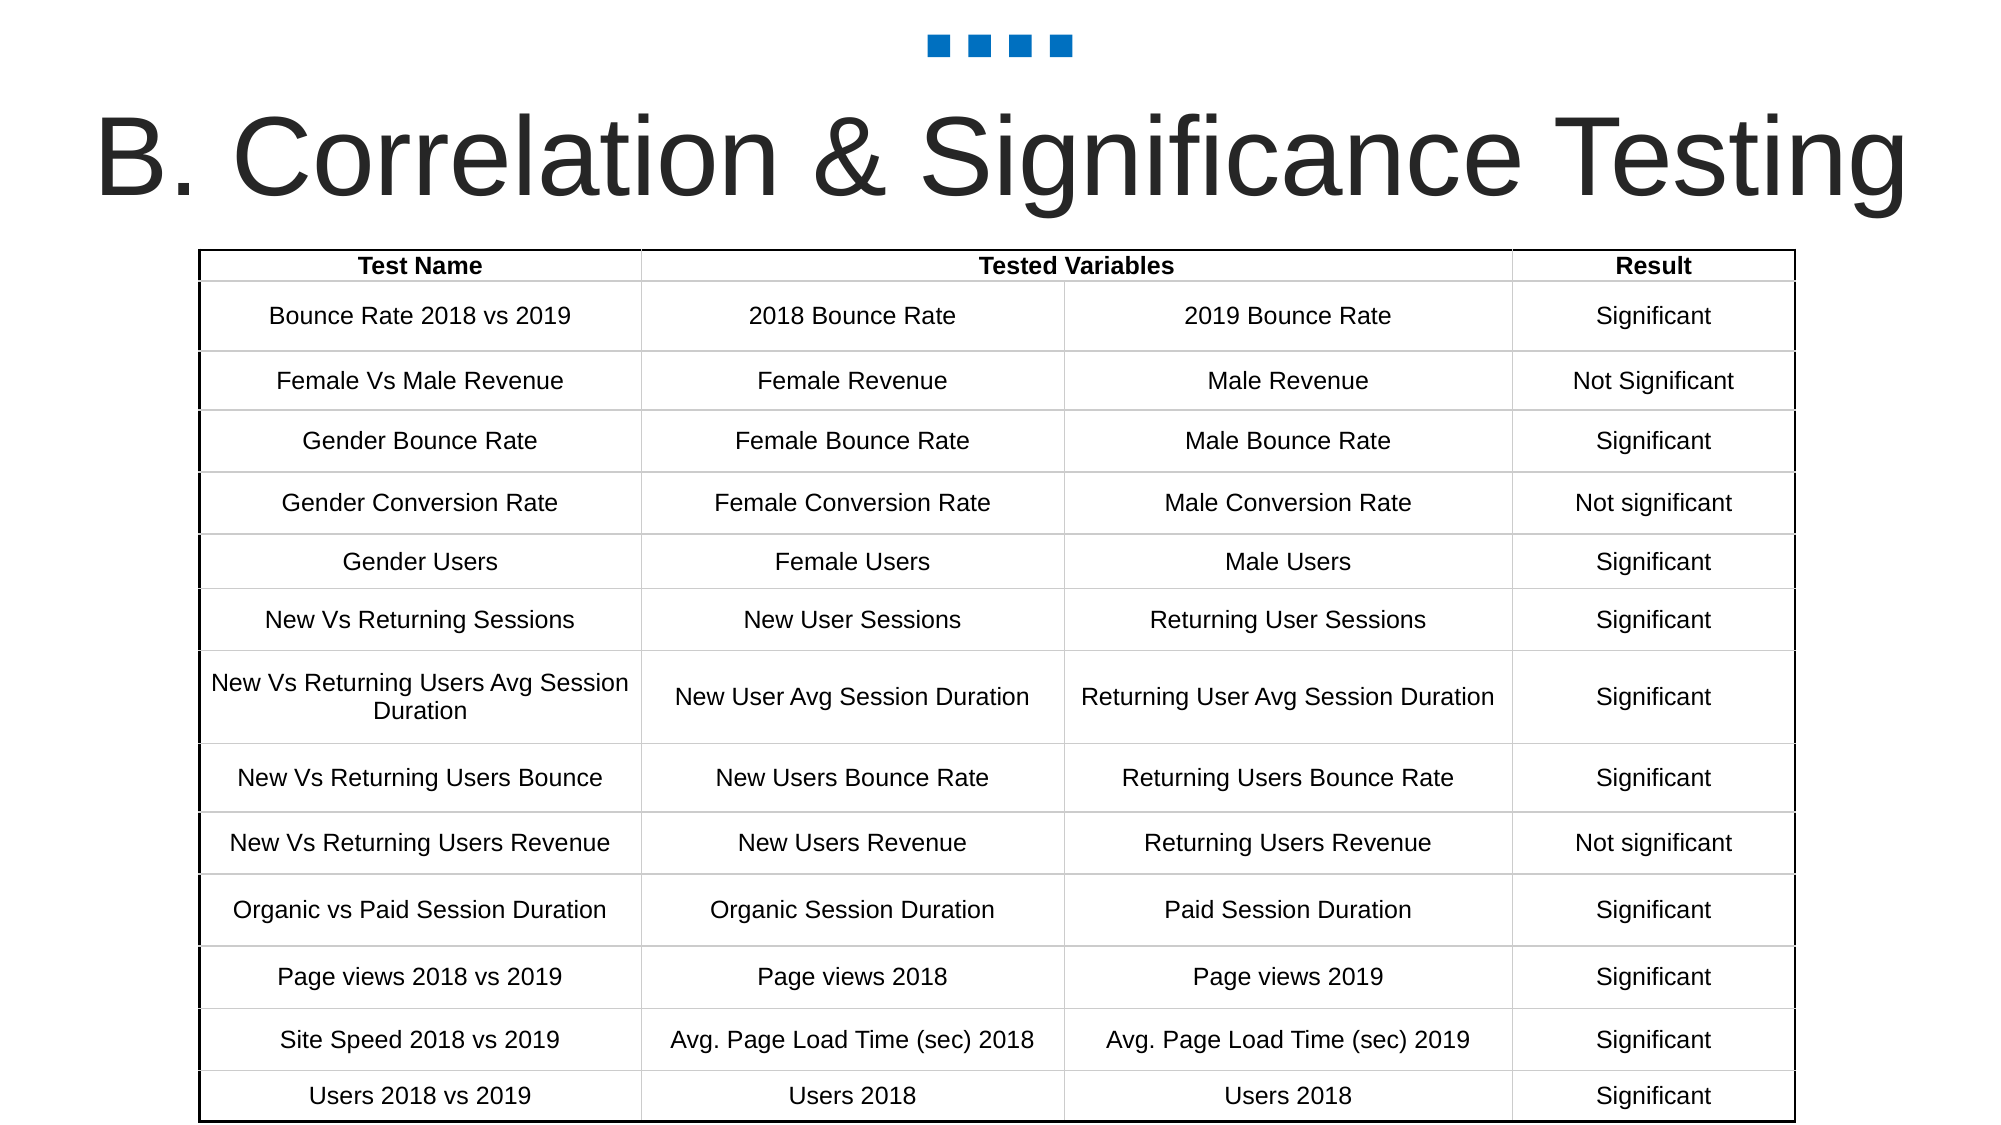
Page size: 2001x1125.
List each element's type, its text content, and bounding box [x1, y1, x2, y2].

table_cell Organic Session Duration [642, 875, 1064, 945]
table_cell Significant [1513, 947, 1794, 1008]
table_cell Page views 2018 vs 2019 [201, 947, 641, 1008]
table_cell New User Sessions [642, 589, 1064, 650]
table_cell Returning Users Bounce Rate [1065, 744, 1512, 811]
table_cell Male Bounce Rate [1065, 411, 1512, 471]
table_cell Gender Bounce Rate [201, 411, 641, 471]
table_cell Female Conversion Rate [642, 473, 1064, 533]
table_cell New Users Revenue [642, 813, 1064, 873]
table_cell 2019 Bounce Rate [1065, 282, 1512, 350]
table_cell Significant [1513, 282, 1794, 350]
table_cell Male Revenue [1065, 352, 1512, 409]
table_cell Gender Users [201, 535, 641, 588]
table_cell New Vs Returning Users Revenue [201, 813, 641, 873]
table_cell Bounce Rate 2018 vs 2019 [201, 282, 641, 350]
table_cell Not Significant [1513, 352, 1794, 409]
table_cell New Vs Returning Users Bounce [201, 744, 641, 811]
table_cell Users 2018 [642, 1071, 1064, 1120]
table_cell Significant [1513, 1071, 1794, 1120]
table_cell Significant [1513, 589, 1794, 650]
table_cell Users 2018 [1065, 1071, 1512, 1120]
table_cell Gender Conversion Rate [201, 473, 641, 533]
table_cell Significant [1513, 651, 1794, 743]
table_header Tested Variables [642, 251, 1512, 280]
table_cell Site Speed 2018 vs 2019 [201, 1009, 641, 1070]
table_cell Female Users [642, 535, 1064, 588]
table_cell New Vs Returning Users Avg Session Duration [201, 651, 641, 743]
table_cell 2018 Bounce Rate [642, 282, 1064, 350]
table_cell Paid Session Duration [1065, 875, 1512, 945]
table_cell Not significant [1513, 813, 1794, 873]
table_cell Significant [1513, 411, 1794, 471]
table_cell Significant [1513, 535, 1794, 588]
table_cell Avg. Page Load Time (sec) 2018 [642, 1009, 1064, 1070]
table_cell Female Bounce Rate [642, 411, 1064, 471]
table_cell Female Vs Male Revenue [201, 352, 641, 409]
table_cell Page views 2019 [1065, 947, 1512, 1008]
table_cell Male Conversion Rate [1065, 473, 1512, 533]
table_cell Page views 2018 [642, 947, 1064, 1008]
table_cell Organic vs Paid Session Duration [201, 875, 641, 945]
table_cell New Users Bounce Rate [642, 744, 1064, 811]
table_cell New Vs Returning Sessions [201, 589, 641, 650]
table_cell Significant [1513, 1009, 1794, 1070]
table_cell Returning User Avg Session Duration [1065, 651, 1512, 743]
table_cell Female Revenue [642, 352, 1064, 409]
list B. Correlation & Significance Testing [53, 99, 1952, 218]
table_header Test Name [201, 251, 641, 280]
table_cell New User Avg Session Duration [642, 651, 1064, 743]
table_cell Significant [1513, 744, 1794, 811]
table_cell Significant [1513, 875, 1794, 945]
table_cell Avg. Page Load Time (sec) 2019 [1065, 1009, 1512, 1070]
table_header Result [1513, 251, 1794, 280]
table_cell Users 2018 vs 2019 [201, 1071, 641, 1120]
table_cell Returning User Sessions [1065, 589, 1512, 650]
table_cell Male Users [1065, 535, 1512, 588]
table_cell Not significant [1513, 473, 1794, 533]
table_cell Returning Users Revenue [1065, 813, 1512, 873]
